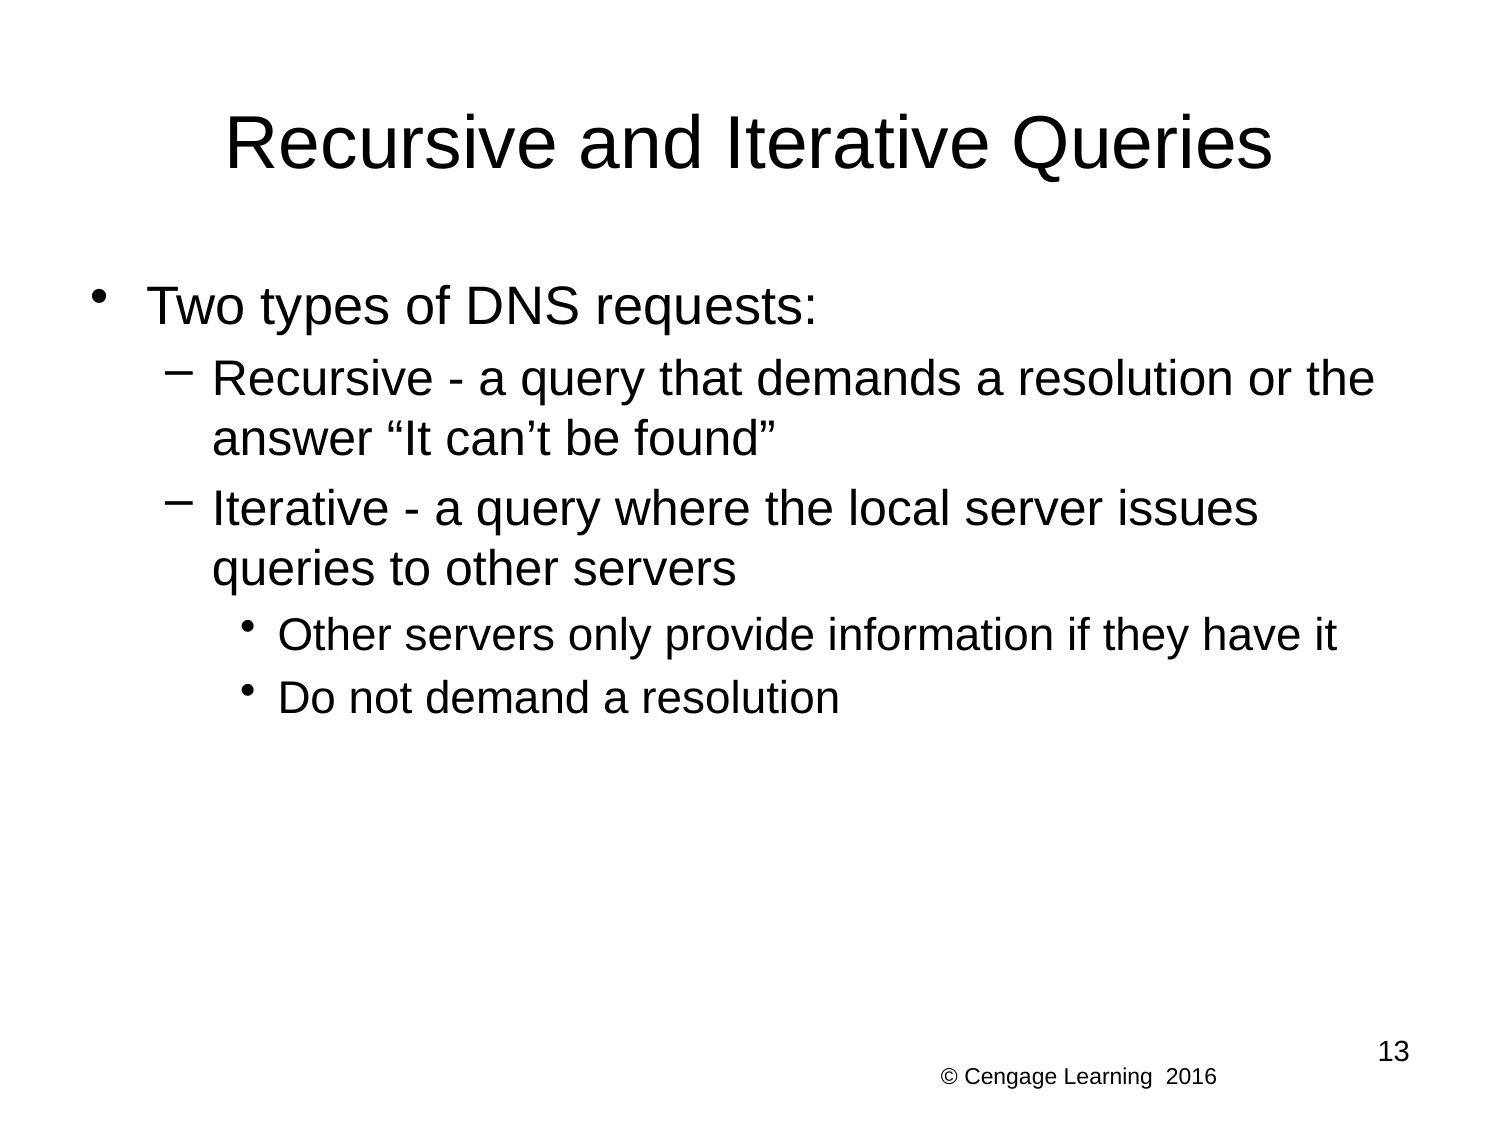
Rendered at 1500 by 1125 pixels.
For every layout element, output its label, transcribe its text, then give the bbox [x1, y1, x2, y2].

slide_number 13 [1312, 1024, 1426, 1103]
title Recursive and Iterative Queries [75, 45, 1425, 233]
list Two types of DNS requests: Recursive - a query that demands a resolution or the answer “It can’t be found” Iterative - a query where the local server issues queries to other servers Other servers only provide information if they have it Do not demand a resolution [75, 262, 1425, 1005]
